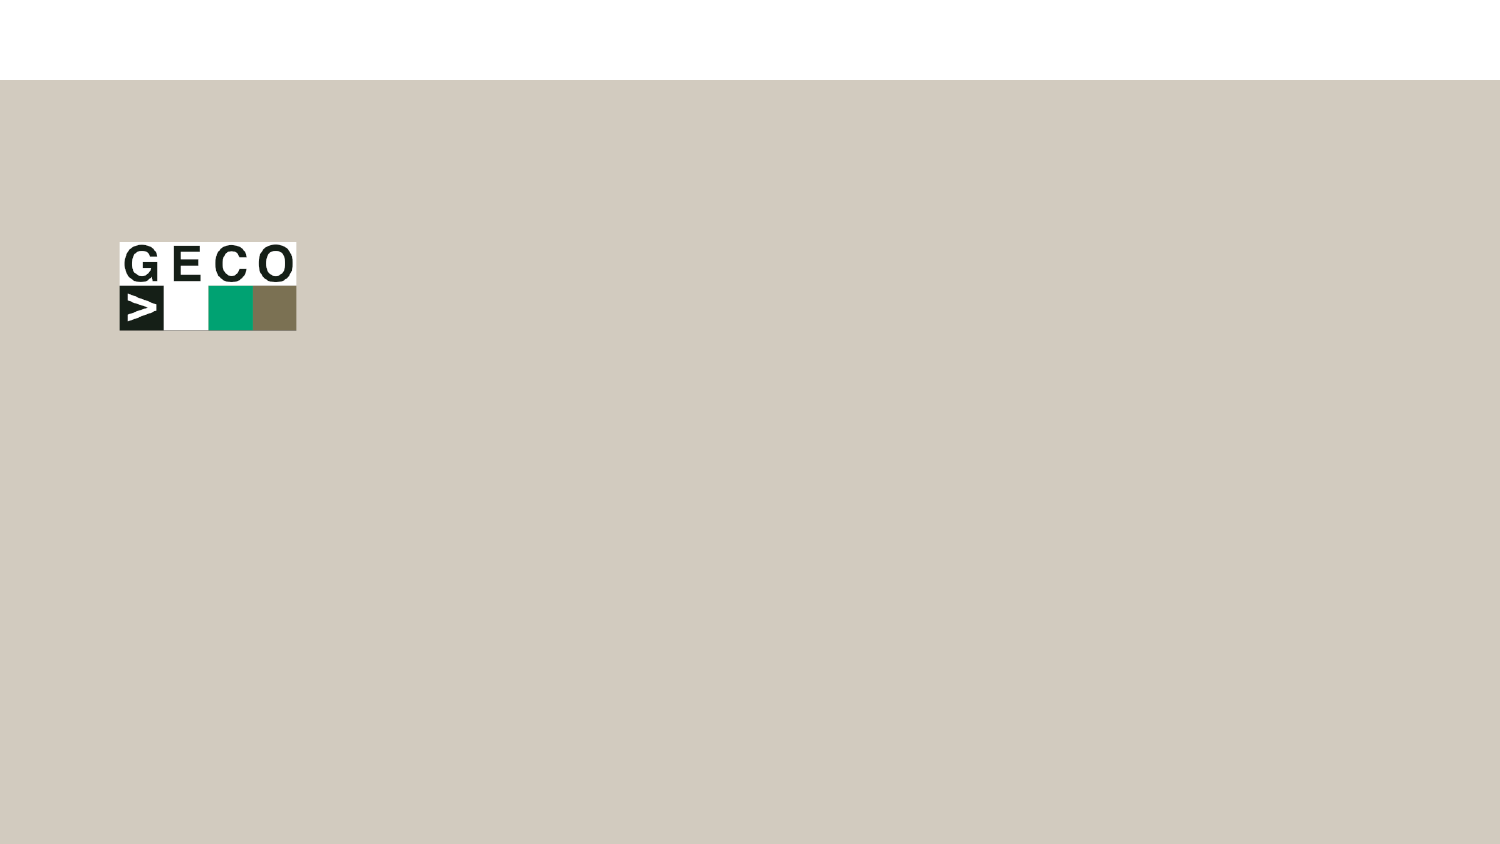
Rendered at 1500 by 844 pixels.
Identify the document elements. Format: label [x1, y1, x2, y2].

picture [119, 242, 297, 332]
